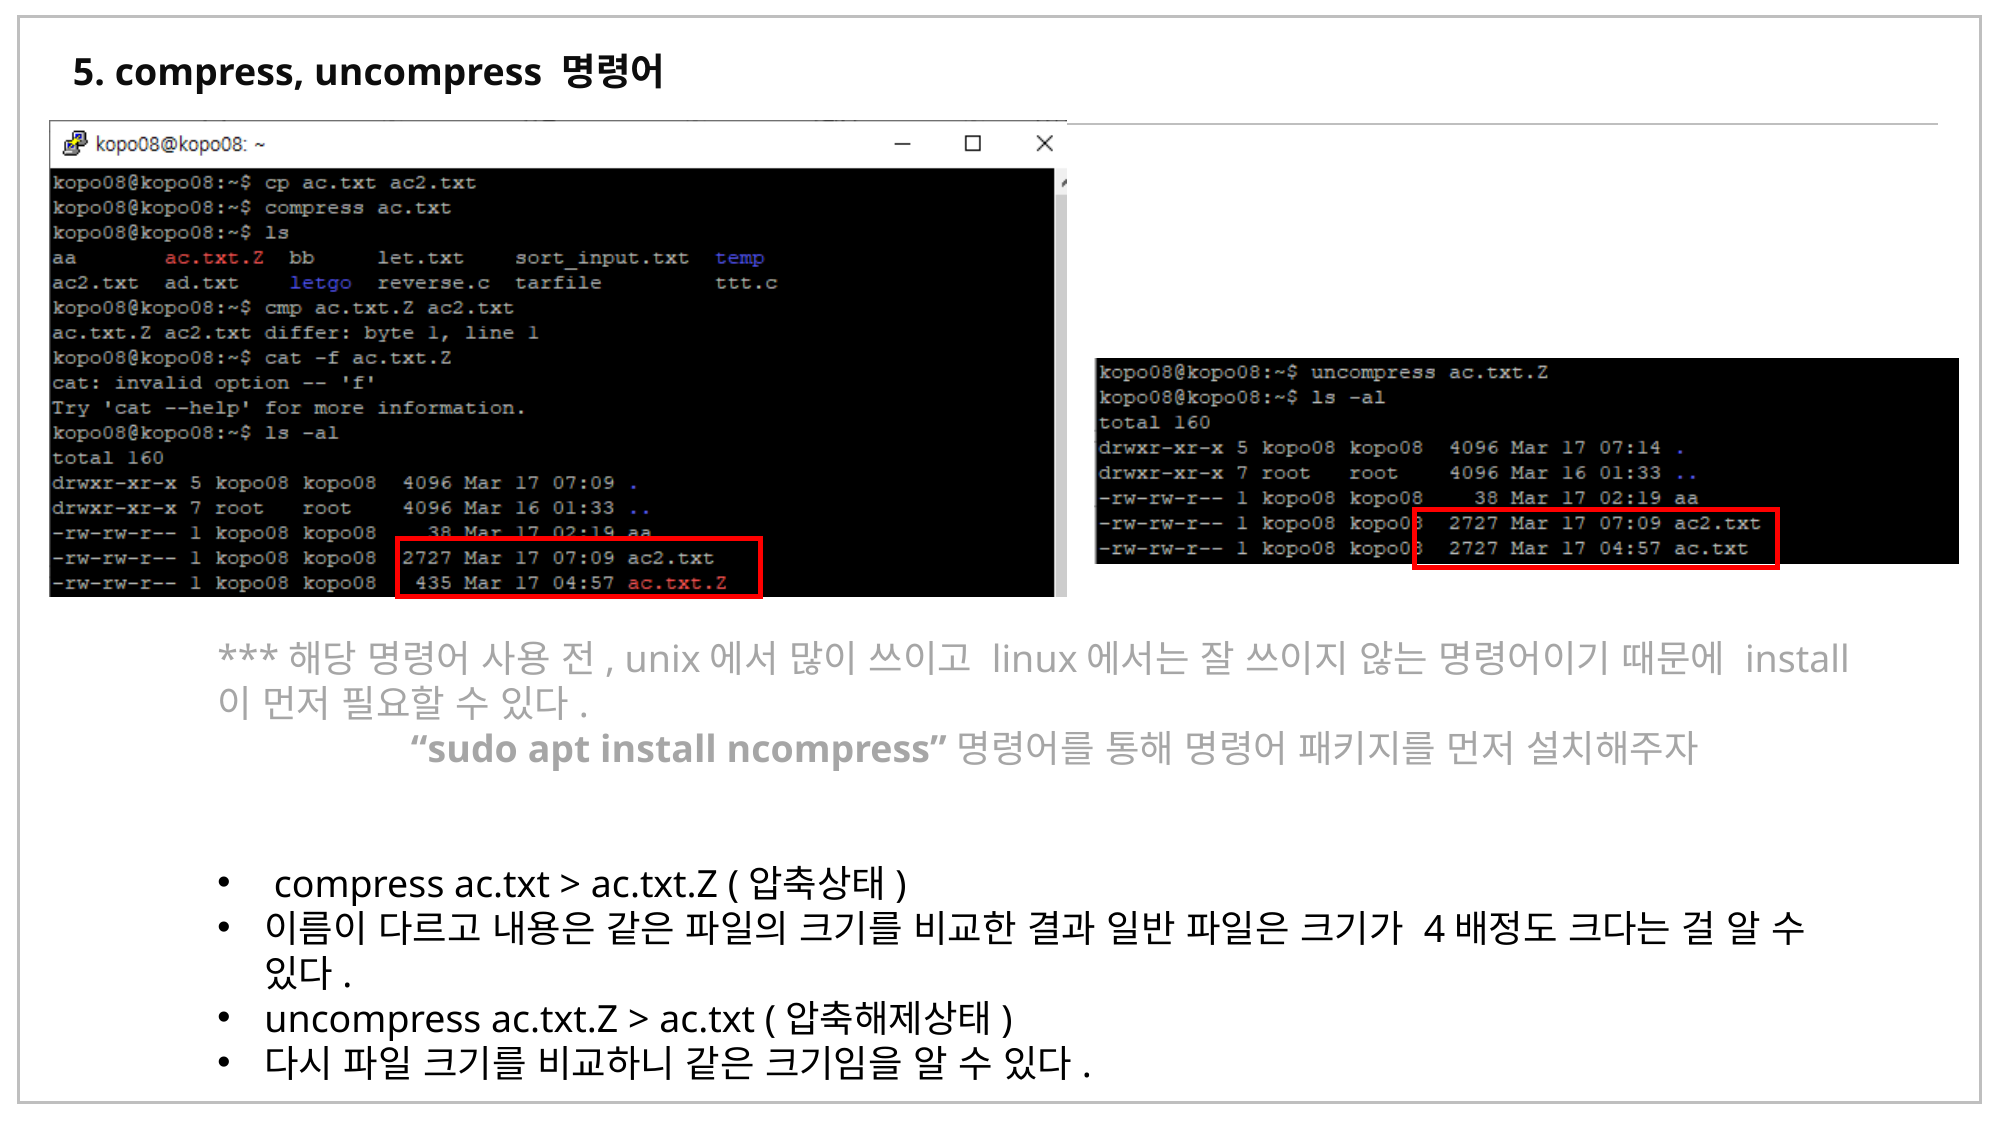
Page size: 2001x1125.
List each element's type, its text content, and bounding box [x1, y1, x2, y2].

picture [49, 120, 1067, 597]
picture [1094, 358, 1959, 564]
text_box [1414, 564, 1779, 569]
text_box 5. compress, uncompress 명령어 [58, 41, 680, 101]
text_box ***해당 명령어 사용 전, unix에서 많이 쓰이고 linux에서는 잘 쓰이지 않는 명령어이기 때문에 install이 먼저 필요할 수 있다. “sudo apt install ncompress”명령어를 통해 명령어 패키지를 먼저 설치해주자 compress ac.txt > ac.txt.Z (압축상태) 이름이 다르고 내용은 같은 파일의 크기를 비교한 결과 일반 파일은 크기가 4배정도 크다는 걸 알 수 있다. uncompress ac.txt.Z > ac.txt (압축해제상태) 다시 파일 크기를 비교하니 같은 크기임을 알 수 있다. [202, 627, 1869, 1092]
